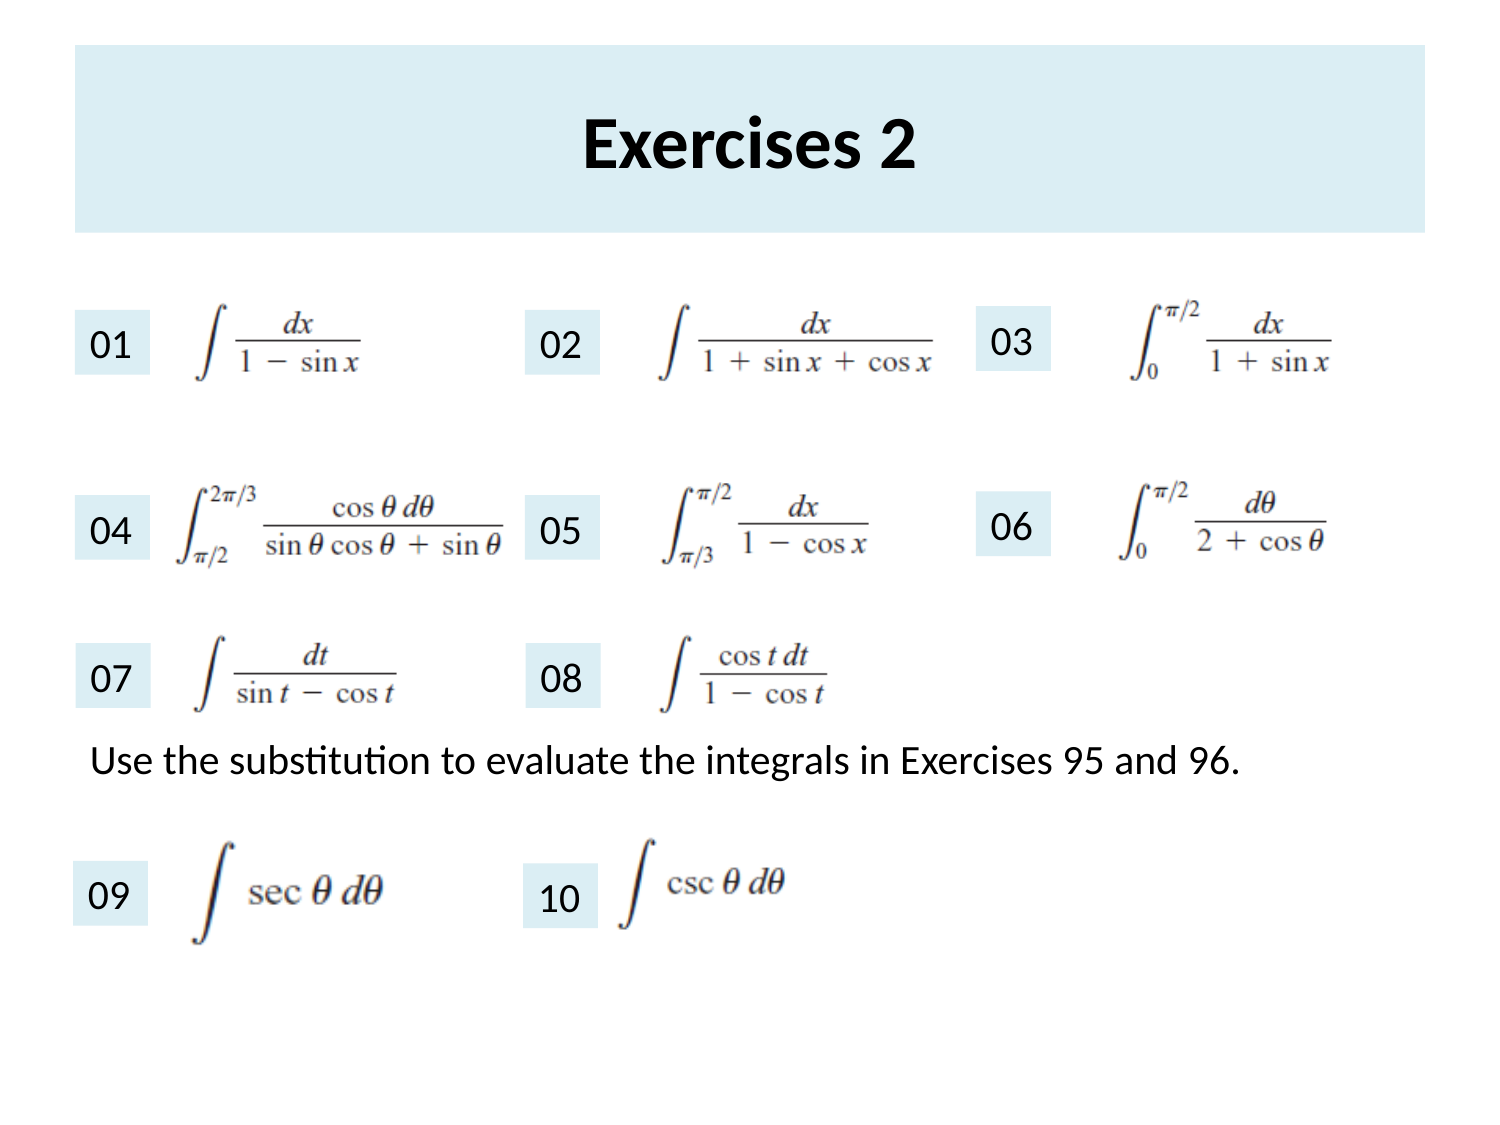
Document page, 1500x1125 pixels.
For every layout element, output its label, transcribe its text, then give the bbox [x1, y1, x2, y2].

picture [174, 478, 516, 578]
picture [649, 296, 941, 389]
title Exercises 2 [75, 45, 1425, 233]
text_box 07 [75, 643, 151, 708]
picture [187, 629, 412, 723]
picture [185, 834, 396, 959]
text_box 02 [524, 309, 600, 375]
text_box 03 [975, 306, 1051, 371]
text_box 01 [74, 309, 150, 375]
text_box 10 [523, 863, 598, 929]
picture [655, 482, 880, 574]
text_box 04 [74, 495, 150, 560]
picture [614, 829, 796, 941]
text_box 05 [524, 495, 600, 560]
text_box 08 [525, 643, 601, 708]
text_box 06 [975, 491, 1051, 557]
picture [1112, 476, 1334, 570]
picture [187, 294, 373, 391]
picture [653, 629, 840, 726]
picture [1124, 296, 1346, 393]
text_box 09 [73, 860, 148, 926]
